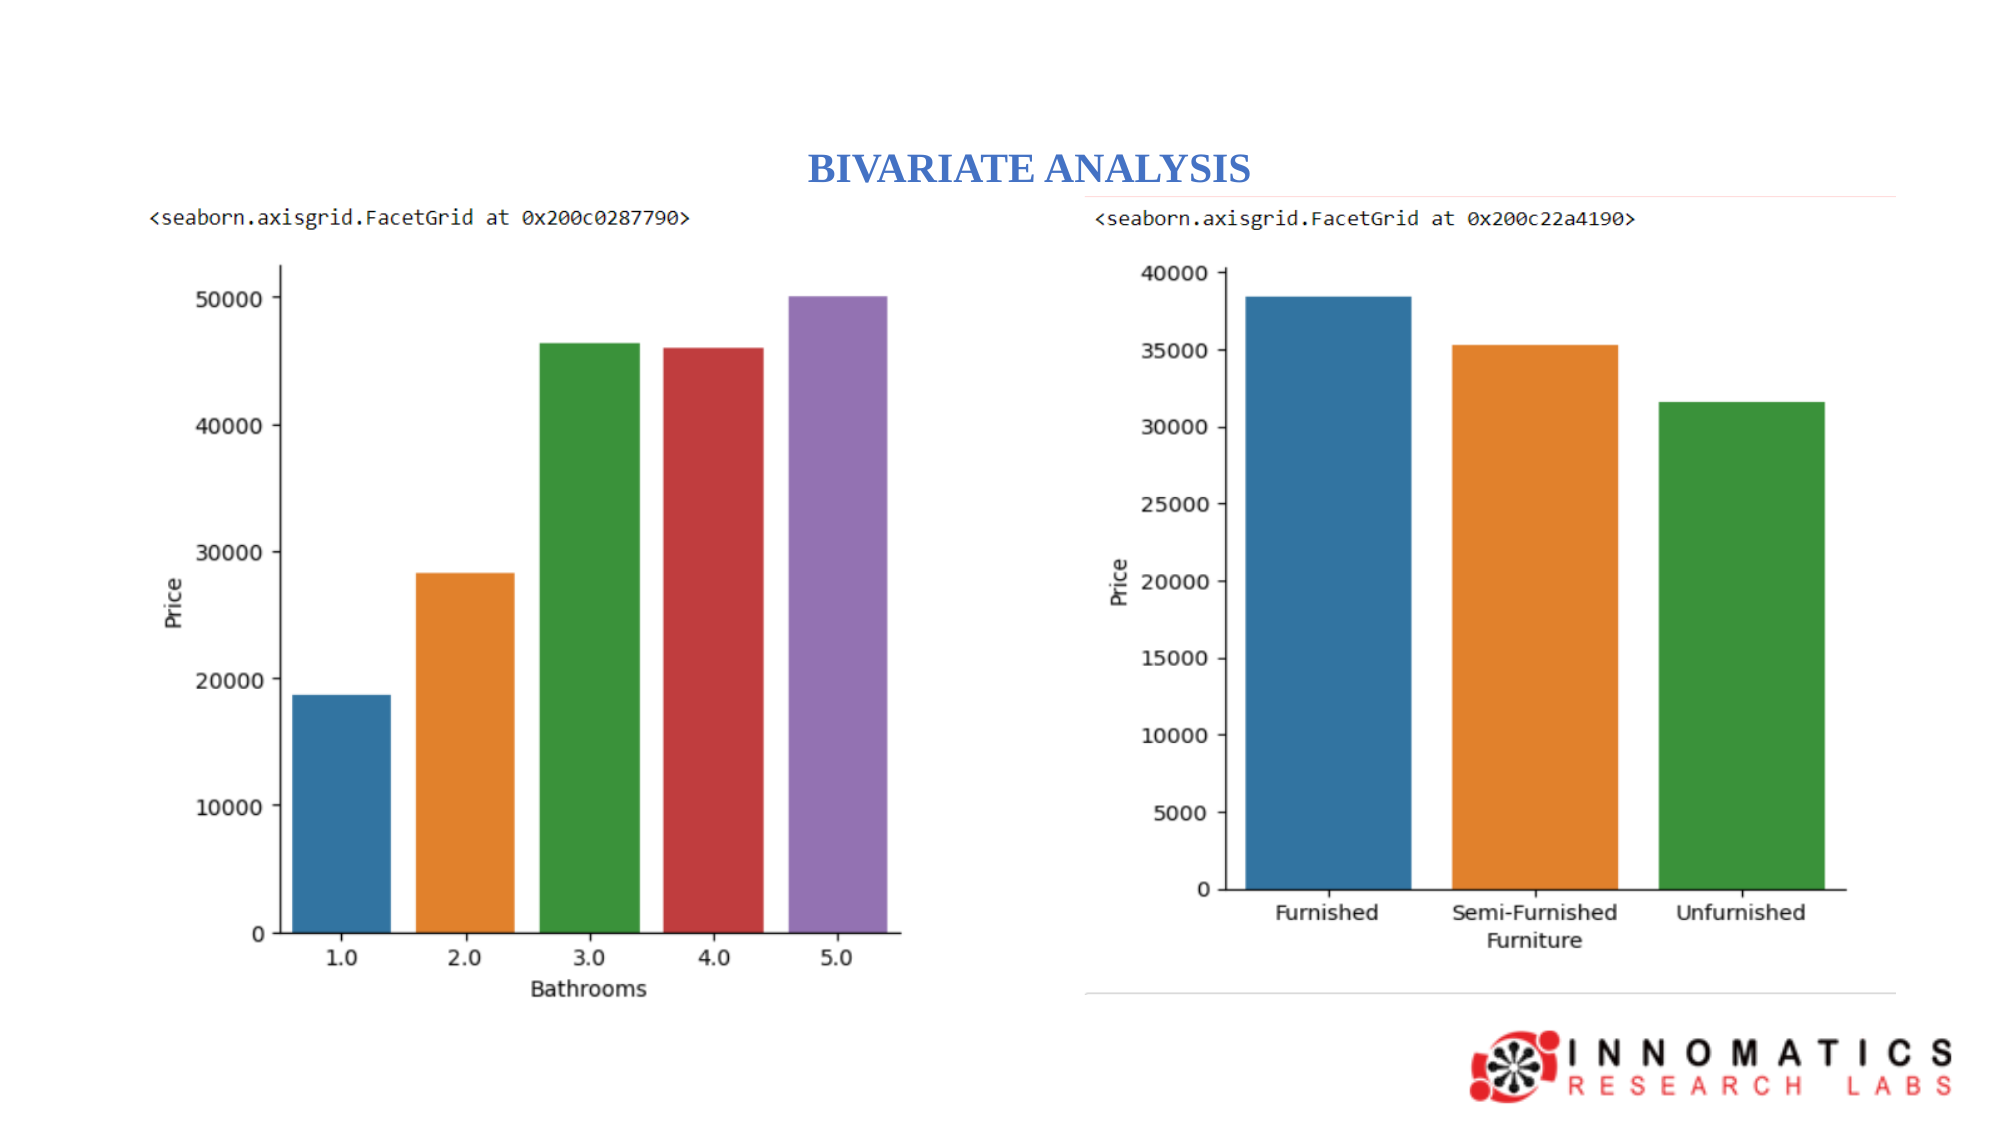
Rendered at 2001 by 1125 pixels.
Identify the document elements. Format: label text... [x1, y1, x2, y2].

picture [1445, 1014, 1975, 1125]
picture [1075, 196, 1896, 995]
title BIVARIATE ANALYSIS [137, 59, 1863, 278]
picture [137, 196, 977, 1028]
